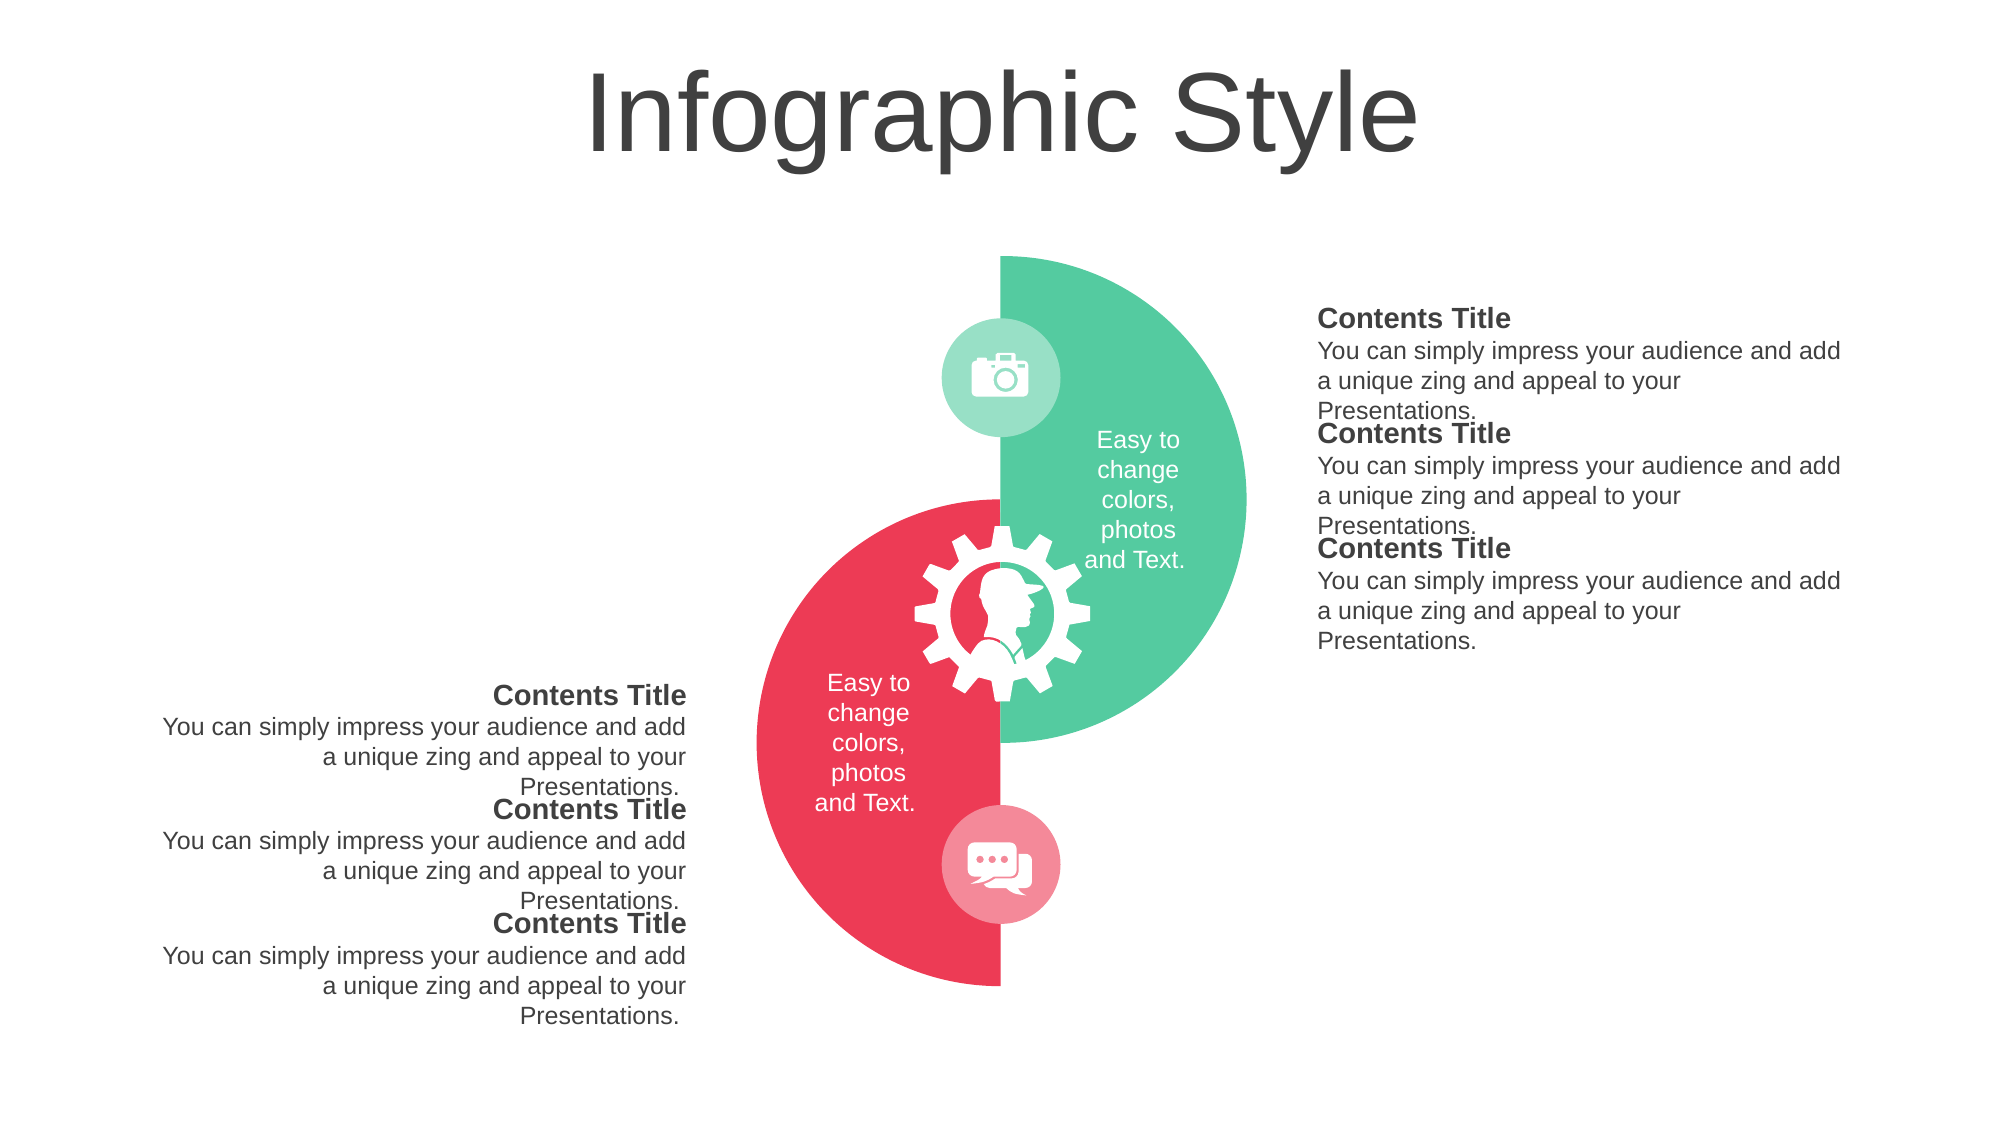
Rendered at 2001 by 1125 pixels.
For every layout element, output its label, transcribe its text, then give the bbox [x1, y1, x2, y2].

text_box [755, 498, 1002, 988]
text_box [966, 841, 1034, 897]
text_box [940, 804, 1062, 925]
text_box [145, 897, 702, 1008]
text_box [145, 783, 702, 894]
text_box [1302, 407, 1858, 518]
text_box Easy to change colors, photos and Text. [1063, 416, 1214, 581]
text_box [1302, 522, 1858, 633]
list Infographic Style [53, 55, 1952, 175]
text_box [940, 317, 1062, 439]
text_box [999, 255, 1248, 744]
text_box [970, 351, 1030, 398]
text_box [1302, 292, 1858, 403]
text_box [914, 526, 1091, 702]
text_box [145, 668, 702, 780]
text_box Easy to change colors, photos and Text. [794, 659, 944, 824]
